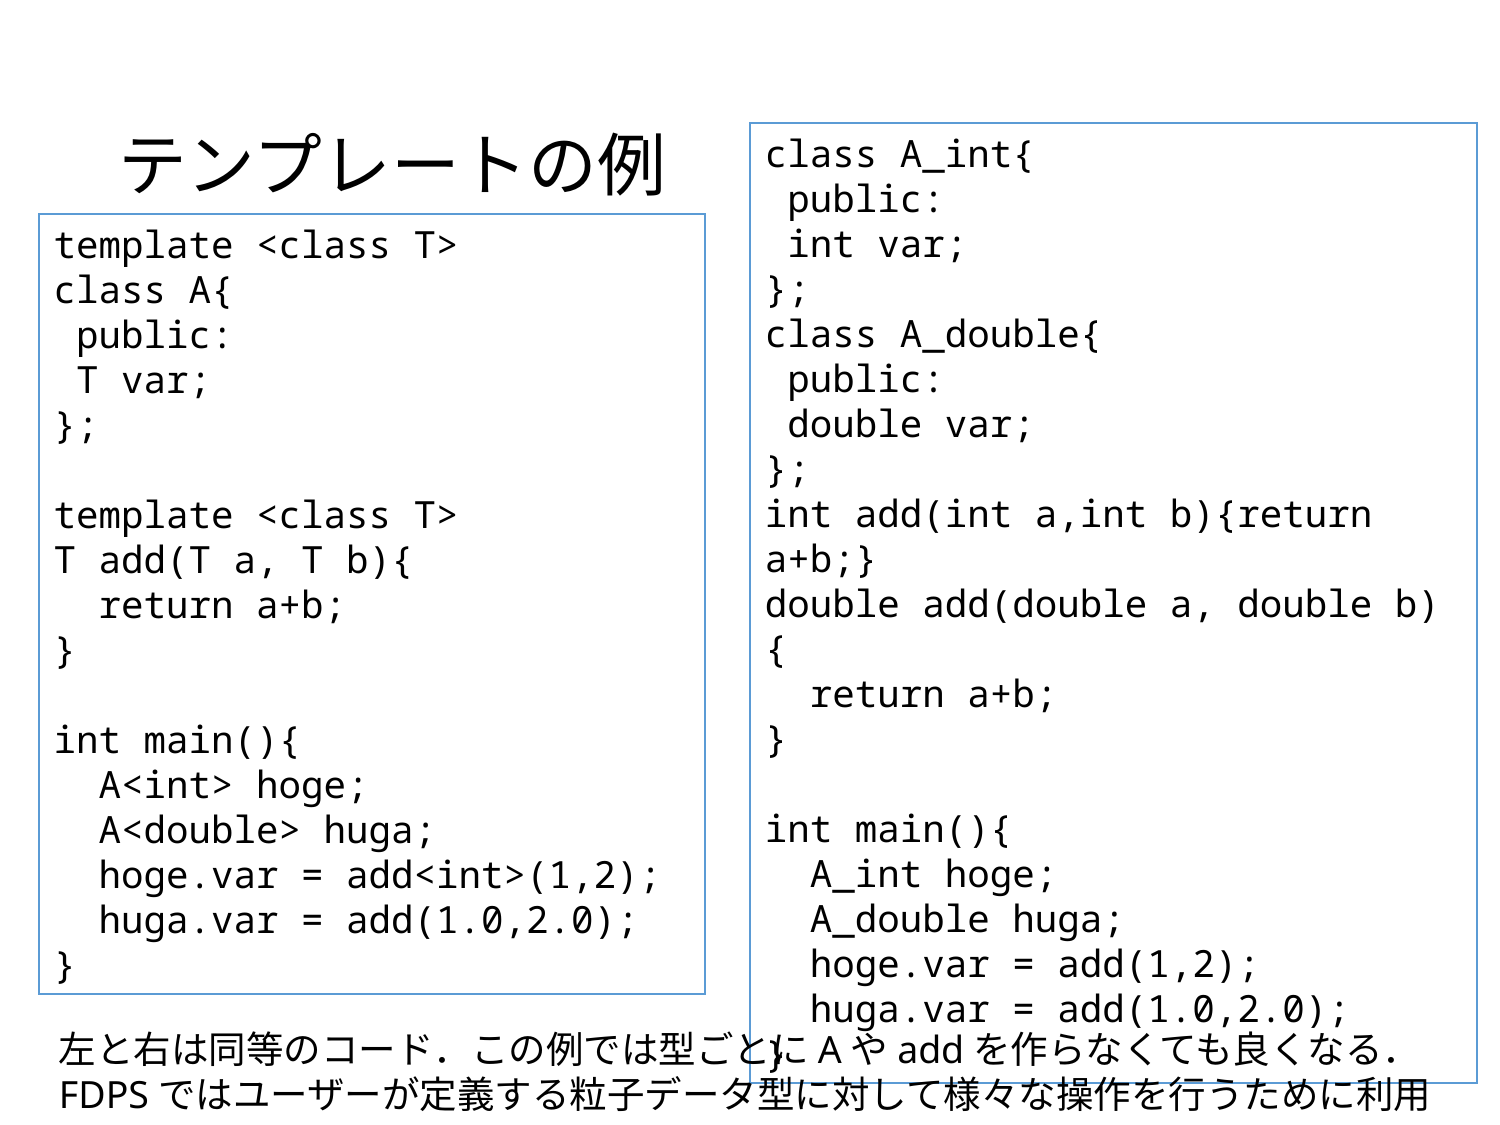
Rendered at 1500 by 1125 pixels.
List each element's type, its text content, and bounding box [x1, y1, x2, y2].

text_box 左と右は同等のコード．この例では型ごとにAやaddを作らなくても良くなる． FDPSではユーザーが定義する粒子データ型に対して様々な操作を行うために利用 [44, 1018, 1456, 1124]
text_box template <class T> class A{ public: T var; }; template <class T> T add(T a, T b){ return a+b; } int main(){ A<int> hoge; A<double> huga; hoge.var = add<int>(1,2); huga.var = add(1.0,2.0); } [38, 213, 706, 995]
text_box class A_int{ public: int var; }; class A_double{ public: double var; }; int add(int a,int b){return a+b;} double add(double a, double b){ return a+b; } int main(){ A_int hoge; A_double huga; hoge.var = add(1,2); huga.var = add(1.0,2.0); } [749, 122, 1478, 1084]
title テンプレートの例 [103, 59, 1397, 278]
